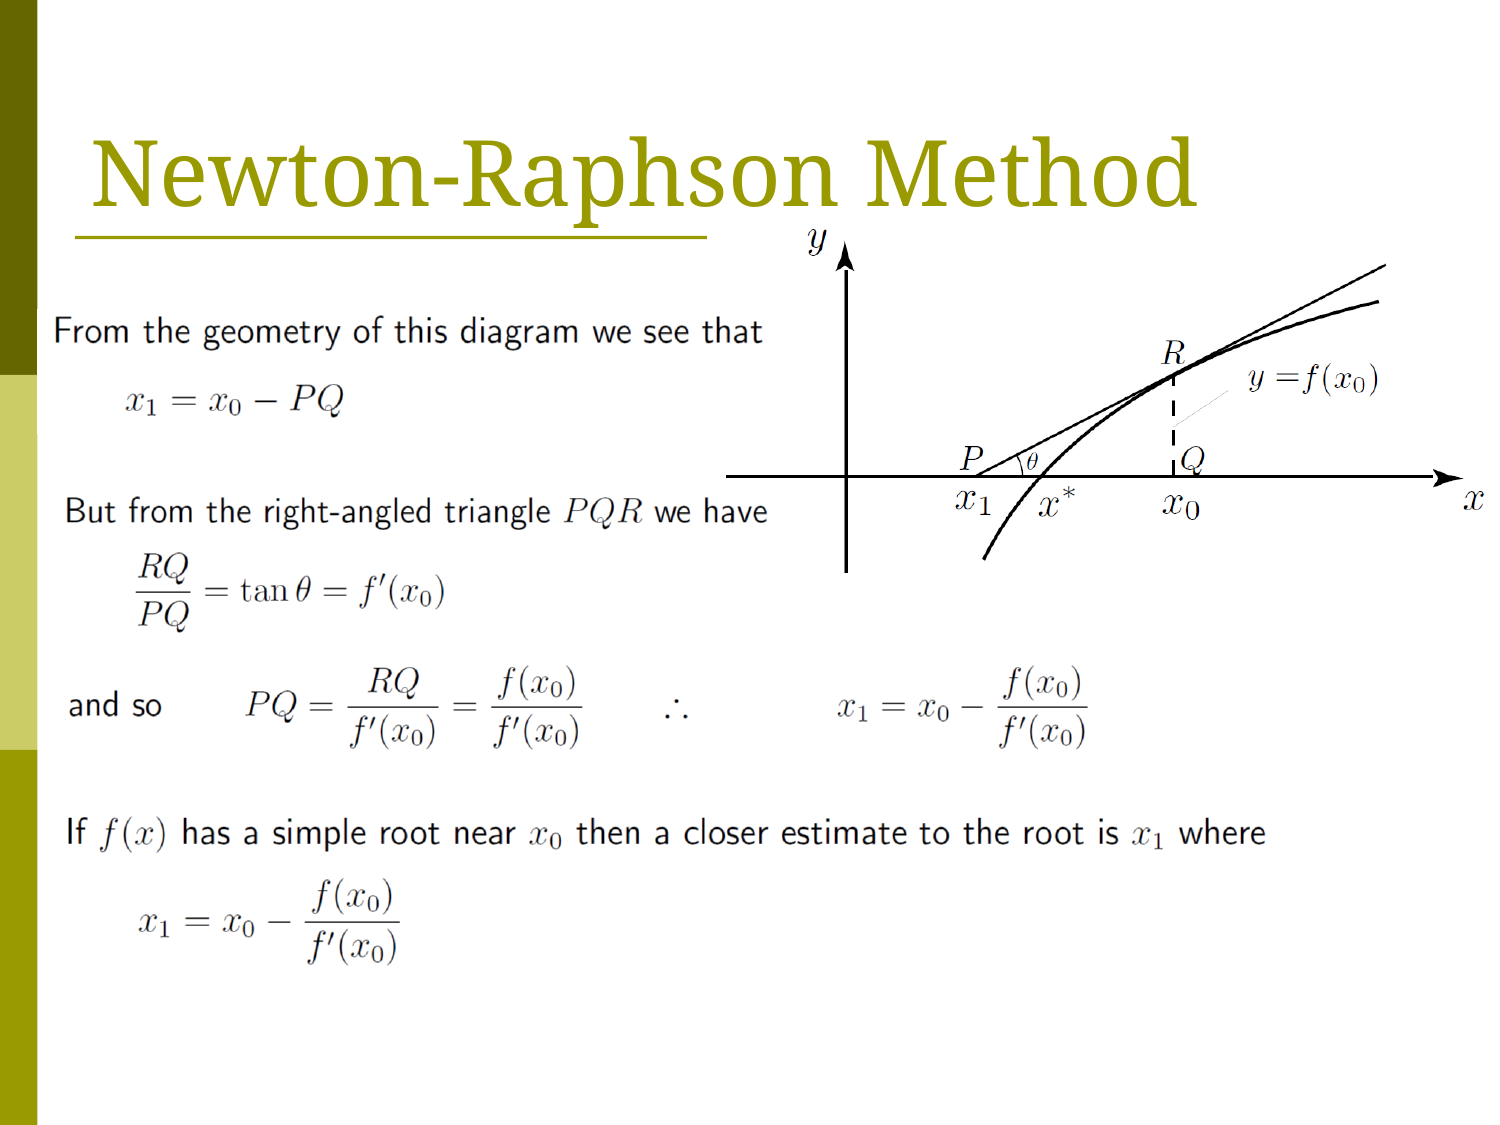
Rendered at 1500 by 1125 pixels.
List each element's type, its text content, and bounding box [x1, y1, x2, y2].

picture [62, 491, 780, 634]
picture [60, 812, 1276, 973]
title Newton-Raphson Method [75, 45, 1425, 233]
picture [67, 659, 1094, 755]
picture [37, 309, 830, 434]
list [706, 187, 1500, 584]
